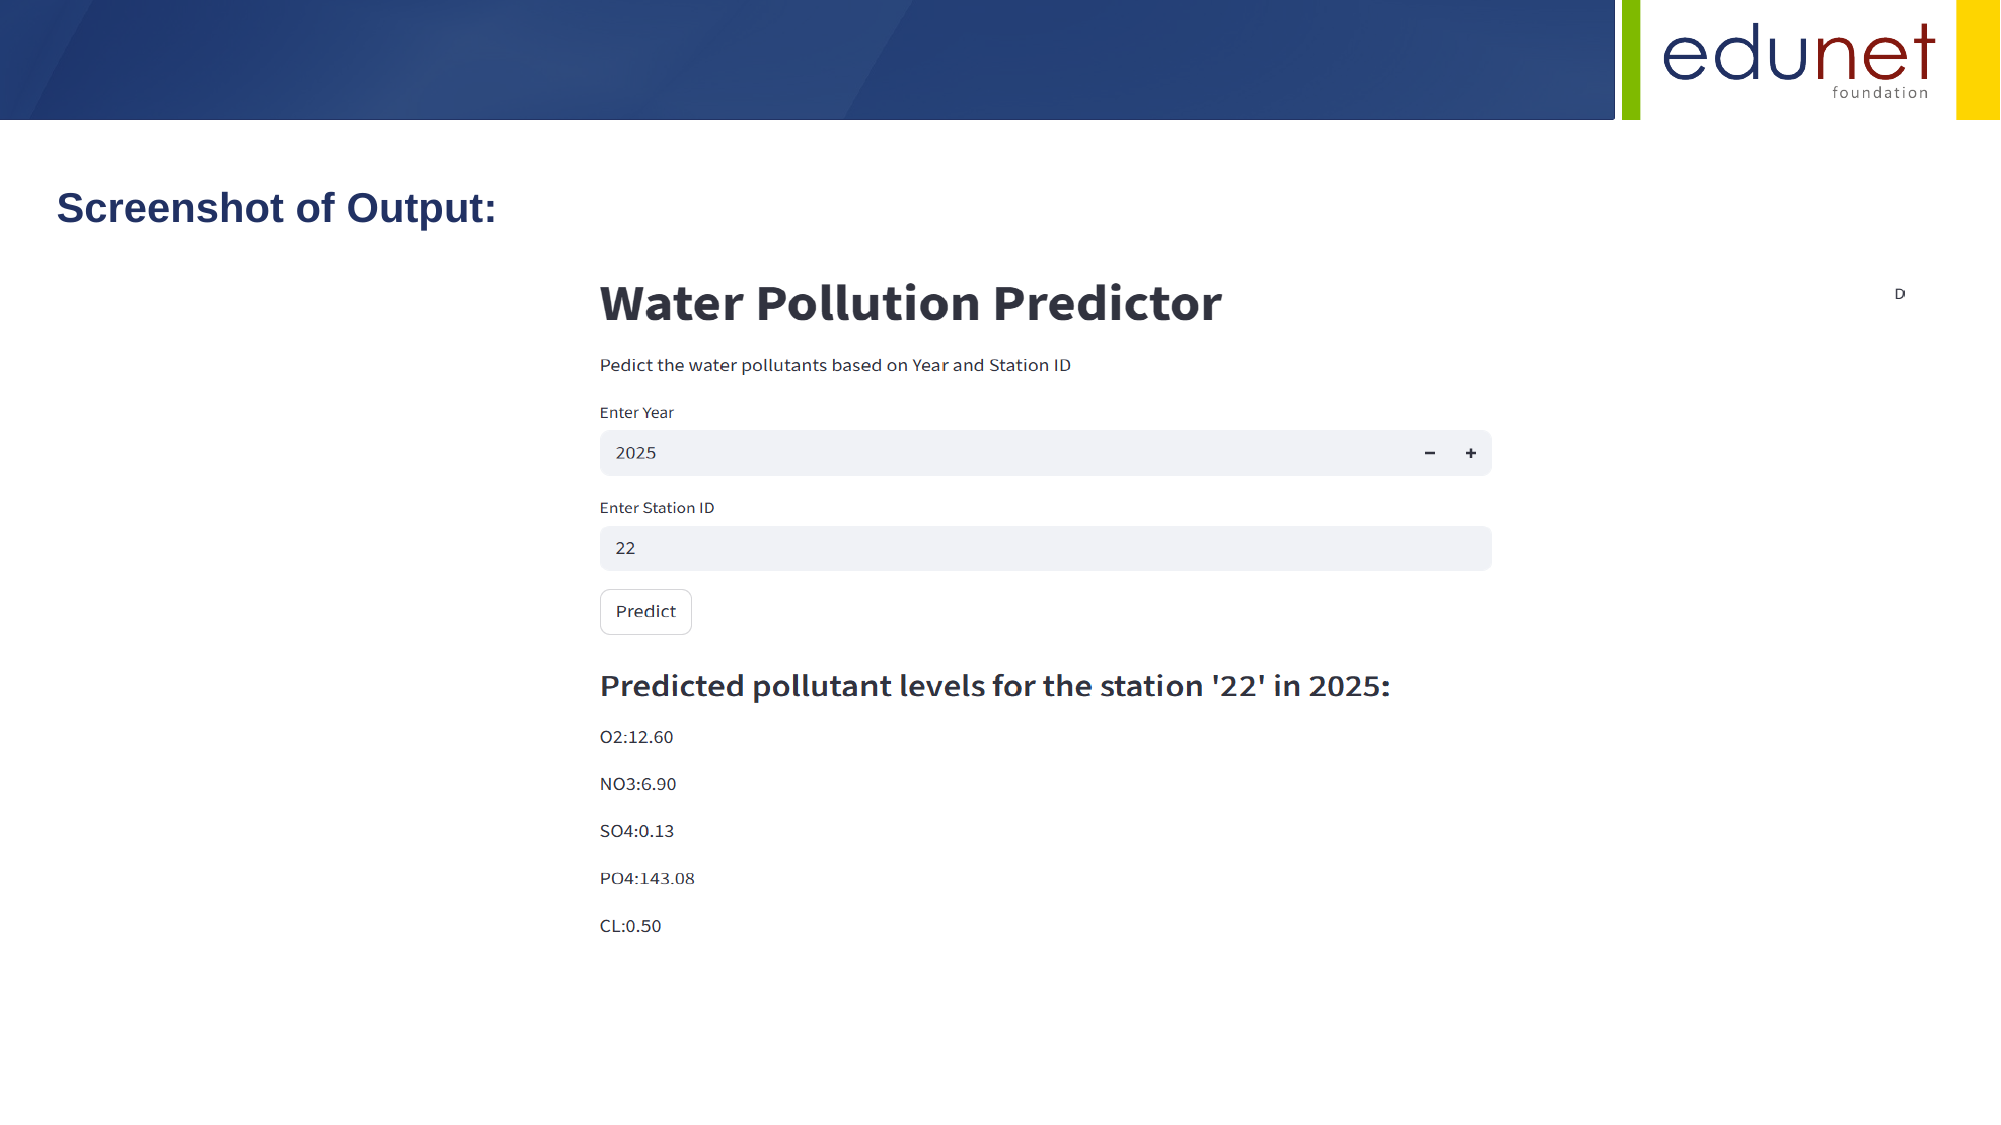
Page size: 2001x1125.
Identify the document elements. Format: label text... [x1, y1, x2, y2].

picture [129, 261, 1905, 1042]
picture [1652, 12, 1948, 108]
text_box Screenshot of Output: [41, 172, 1043, 238]
